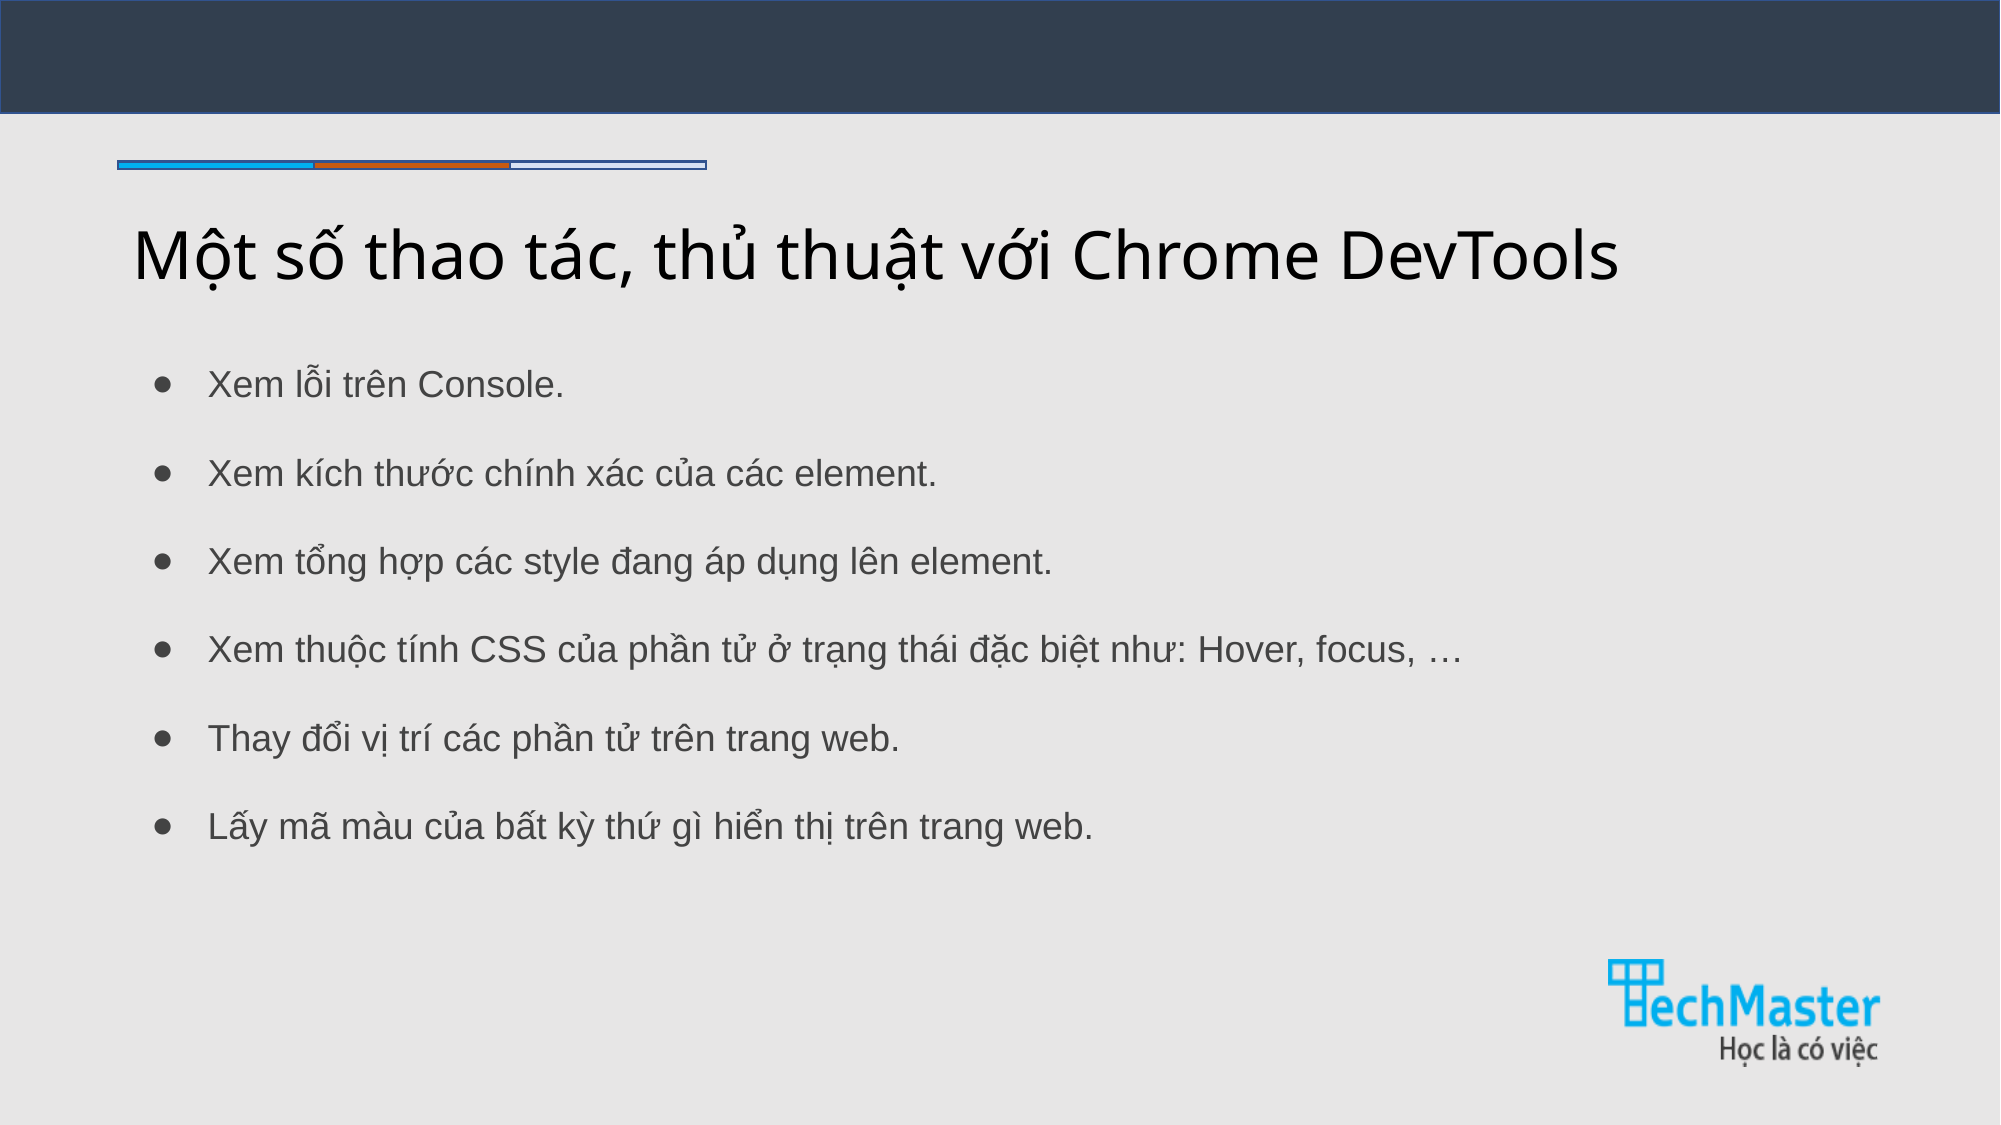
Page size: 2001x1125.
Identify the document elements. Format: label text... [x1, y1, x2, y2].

text_box [313, 161, 509, 169]
text_box [0, 0, 2000, 113]
picture [1608, 958, 1883, 1067]
text_box [509, 161, 707, 169]
picture [1629, 985, 1642, 1000]
picture [1629, 1006, 1642, 1021]
picture [1629, 964, 1642, 980]
picture [1647, 964, 1659, 980]
text_box Một số thao tác, thủ thuật với Chrome DevTools [117, 205, 1883, 297]
text_box [117, 161, 313, 169]
picture [1612, 964, 1625, 980]
text_box Xem lỗi trên Console. Xem kích thước chính xác của các element. Xem tổng hợp các style đang áp dụng lên element. Xem thuộc tính CSS của phần tử ở trạng thái đặc biệt như: Hover, focus, … Thay đổi vị trí các phần tử trên trang web. Lấy mã màu của bất kỳ thứ gì hiển thị trên trang web. [117, 330, 1883, 870]
